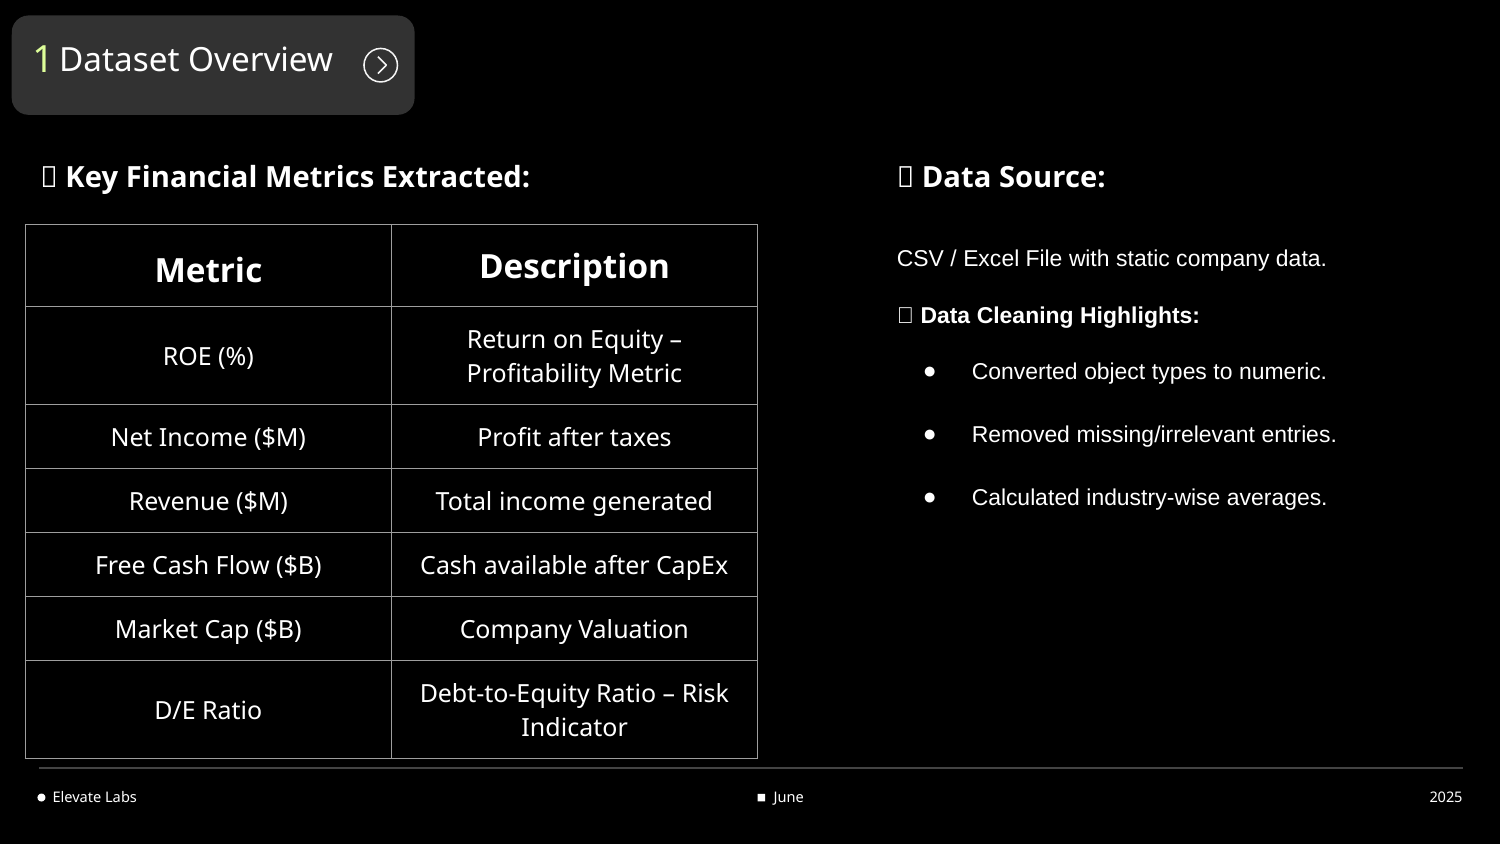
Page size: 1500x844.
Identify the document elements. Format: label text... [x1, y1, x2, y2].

text_box [11, 15, 415, 115]
table_header Description [392, 225, 757, 306]
text_box 🧩 Data Source: [881, 143, 1463, 208]
table_cell Market Cap ($B) [26, 597, 391, 660]
table_cell Total income generated [392, 469, 757, 532]
table_cell ROE (%) [26, 307, 391, 404]
subtitle June [773, 767, 1151, 806]
text_box CSV / Excel File with static company data. 👀 Data Cleaning Highlights: Converted object types to numeric. Removed missing/irrelevant entries. Calculated industry-wise averages. [881, 224, 1463, 578]
table_header Metric [26, 225, 391, 306]
table_cell Cash available after CapEx [392, 533, 757, 596]
table_cell Company Valuation [392, 597, 757, 660]
table_cell Profit after taxes [392, 405, 757, 468]
subtitle 2025 [1125, 768, 1463, 806]
table_cell D/E Ratio [26, 661, 391, 758]
subtitle 1 [32, 41, 59, 89]
table_cell Free Cash Flow ($B) [26, 533, 391, 596]
table_cell Revenue ($M) [26, 469, 391, 532]
table_cell Return on Equity – Profitability Metric [392, 307, 757, 404]
table_cell Debt-to-Equity Ratio – Risk Indicator [392, 661, 757, 758]
text_box 📄 Key Financial Metrics Extracted: [25, 143, 606, 208]
table_cell Net Income ($M) [26, 405, 391, 468]
subtitle Dataset Overview [59, 41, 596, 89]
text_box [363, 48, 398, 83]
subtitle Elevate Labs [52, 767, 496, 806]
